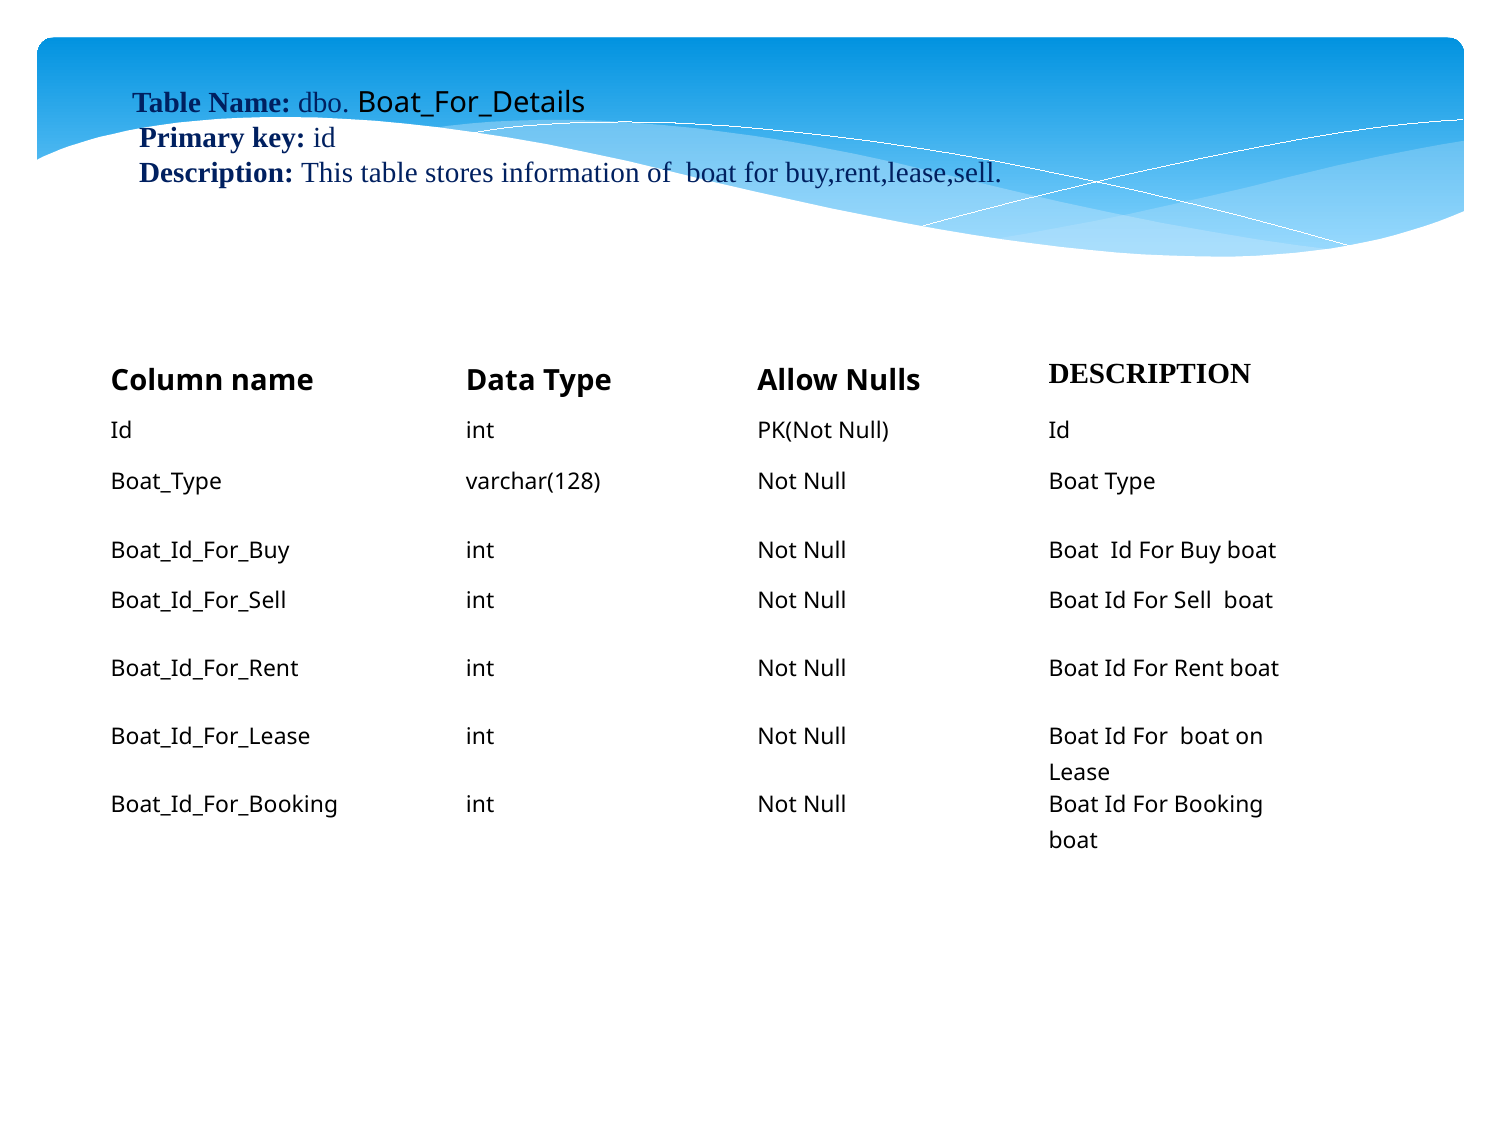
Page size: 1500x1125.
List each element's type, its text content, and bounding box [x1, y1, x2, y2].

table_cell Not Null [746, 579, 1037, 647]
table_cell Id [100, 409, 455, 461]
table_cell int [455, 647, 746, 715]
table_cell Boat Id For Rent boat [1037, 647, 1329, 715]
table_cell Boat Type [1037, 461, 1329, 529]
table_cell int [455, 529, 746, 579]
table_cell Boat_Id_For_Buy [100, 529, 455, 579]
table_cell Boat_Id_For_Rent [100, 647, 455, 715]
table_cell Not Null [746, 647, 1037, 715]
text_box Table Name: dbo. Boat_For_Details Primary key: id Description: This table stores information of boat for buy,rent,lease,sell. [79, 75, 1317, 196]
table_cell Boat Id For Sell boat [1037, 579, 1329, 647]
table_header Allow Nulls [746, 353, 1037, 409]
table_cell Not Null [746, 529, 1037, 579]
table_cell Boat_Id_For_Sell [100, 579, 455, 647]
table_cell int [455, 579, 746, 647]
table_header DESCRIPTION [1037, 353, 1329, 409]
table_cell int [455, 715, 746, 783]
table_cell Boat Id For Booking boat [1037, 783, 1329, 852]
table_cell Boat Id For Buy boat [1037, 529, 1329, 579]
table_cell int [455, 783, 746, 852]
table_cell Not Null [746, 783, 1037, 852]
table_cell Id [1037, 409, 1329, 461]
table_cell Boat_Id_For_Lease [100, 715, 455, 783]
table_header Column name [100, 353, 455, 409]
table_cell int [455, 409, 746, 461]
table_cell Not Null [746, 715, 1037, 783]
table_header Data Type [455, 353, 746, 409]
table_cell Not Null [746, 461, 1037, 529]
table_cell PK(Not Null) [746, 409, 1037, 461]
table_cell Boat_Type [100, 461, 455, 529]
table_cell varchar(128) [455, 461, 746, 529]
table_cell Boat Id For boat on Lease [1037, 715, 1329, 783]
table_cell Boat_Id_For_Booking [100, 783, 455, 852]
